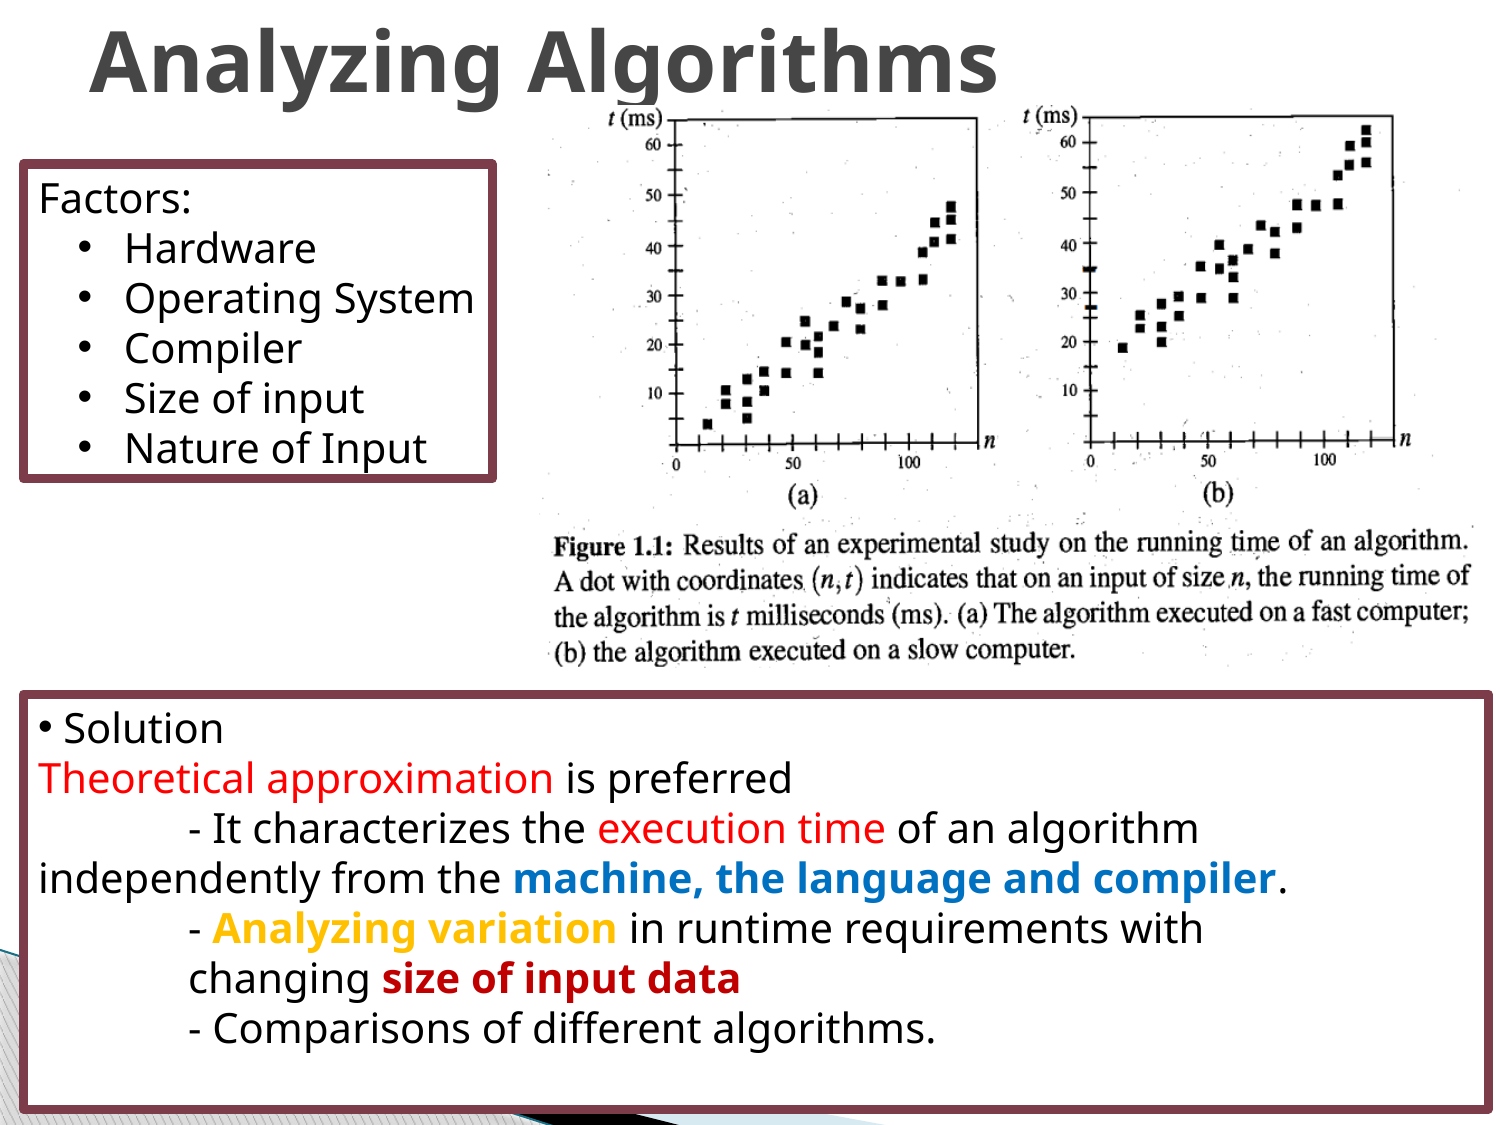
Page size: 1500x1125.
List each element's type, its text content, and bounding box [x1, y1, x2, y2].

text_box Factors: Hardware Operating System Compiler Size of input Nature of Input [19, 159, 497, 483]
title Analyzing Algorithms [75, 0, 1425, 118]
text_box Solution Theoretical approximation is preferred - It characterizes the execution time of an algorithm independently from the machine, the language and compiler. - Analyzing variation in runtime requirements with changing size of input data - Comparisons of different algorithms. [19, 690, 1493, 1114]
picture [538, 105, 1489, 669]
